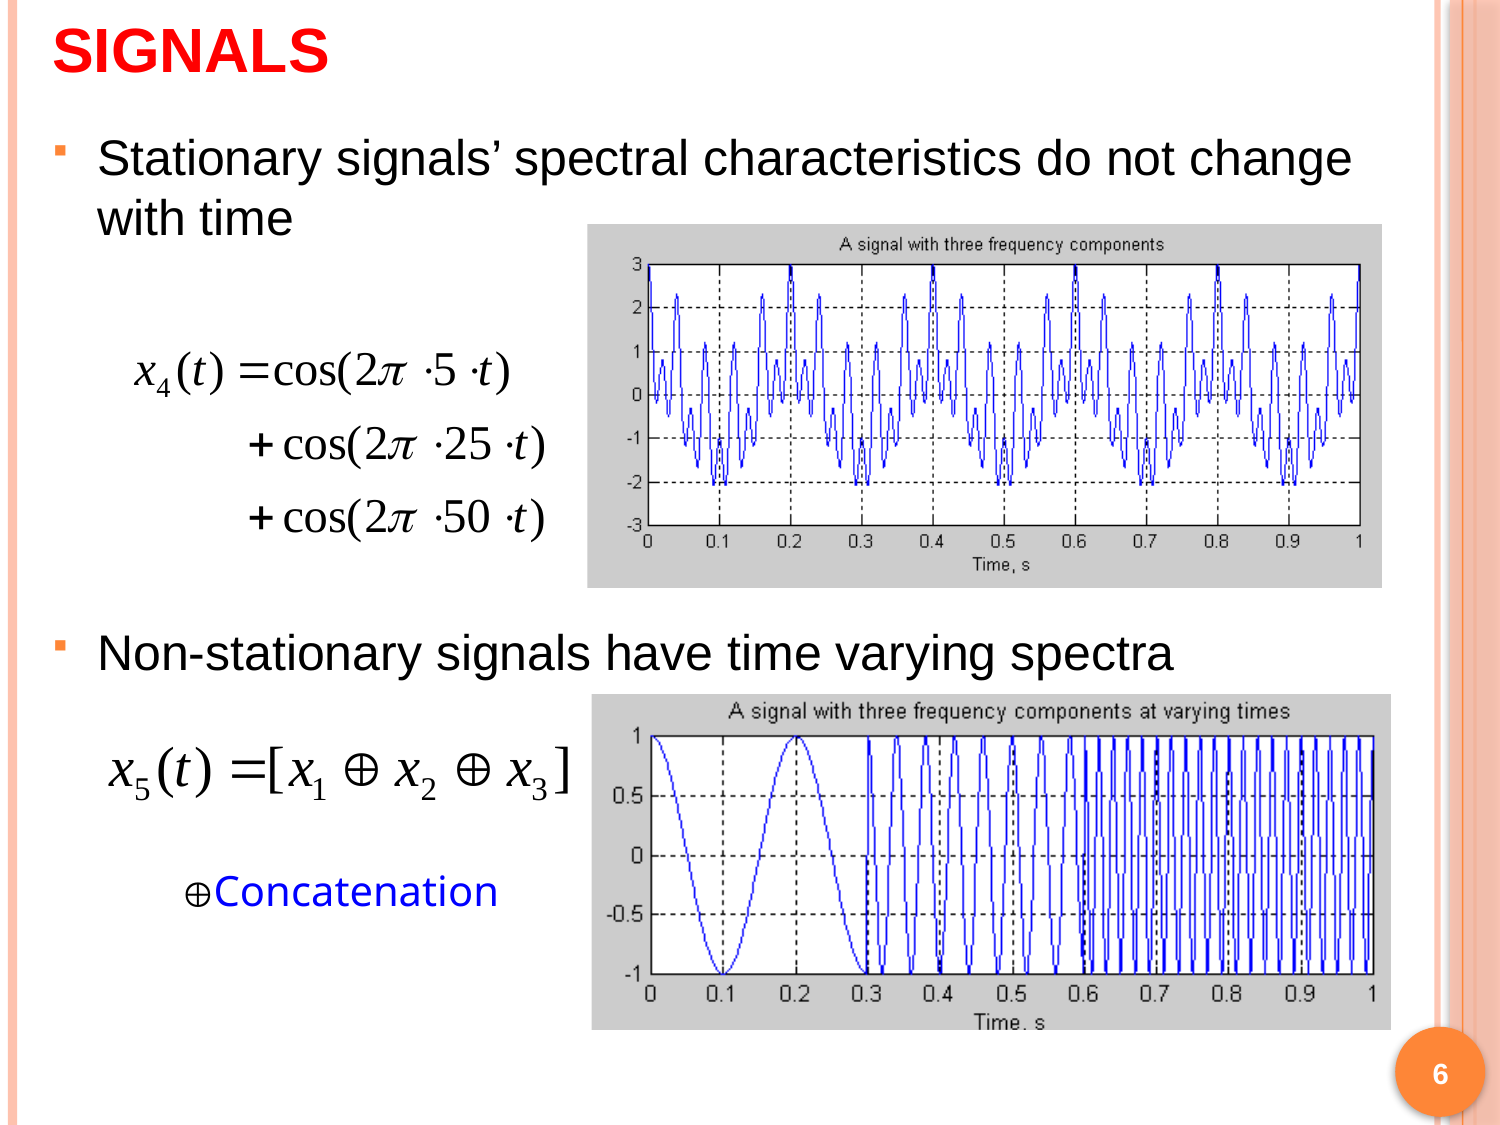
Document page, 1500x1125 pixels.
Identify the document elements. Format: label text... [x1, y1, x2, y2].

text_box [174, 856, 504, 923]
picture [586, 223, 1383, 588]
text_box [124, 336, 554, 553]
slide_number 6 [1390, 1029, 1491, 1116]
title Stationary and Non-stationary Signals [37, 12, 1425, 93]
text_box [97, 728, 580, 815]
picture [591, 693, 1392, 1031]
list Stationary signals’ spectral characteristics do not change with time Non-stationary signals have time varying spectra [37, 117, 1425, 1030]
table_cell LH3 [94, 731, 584, 822]
